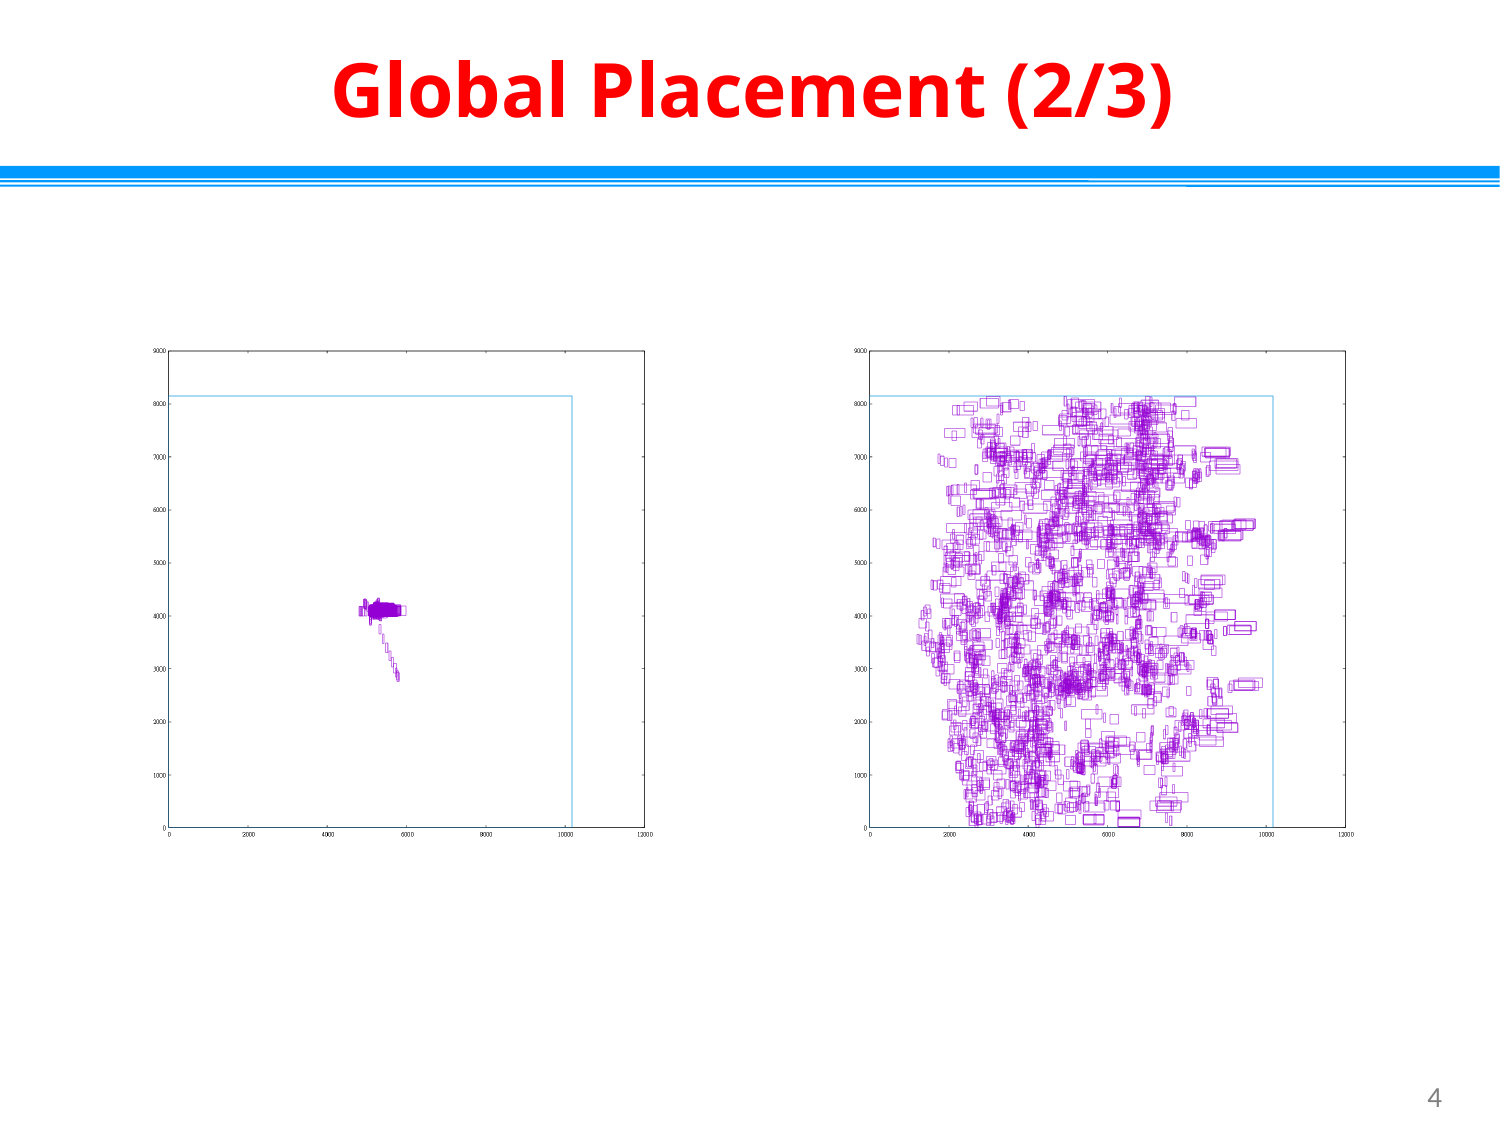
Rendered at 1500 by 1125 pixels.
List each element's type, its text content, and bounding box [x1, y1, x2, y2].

title Global Placement (2/3) [48, 37, 1456, 138]
picture [833, 344, 1368, 840]
picture [132, 344, 667, 840]
